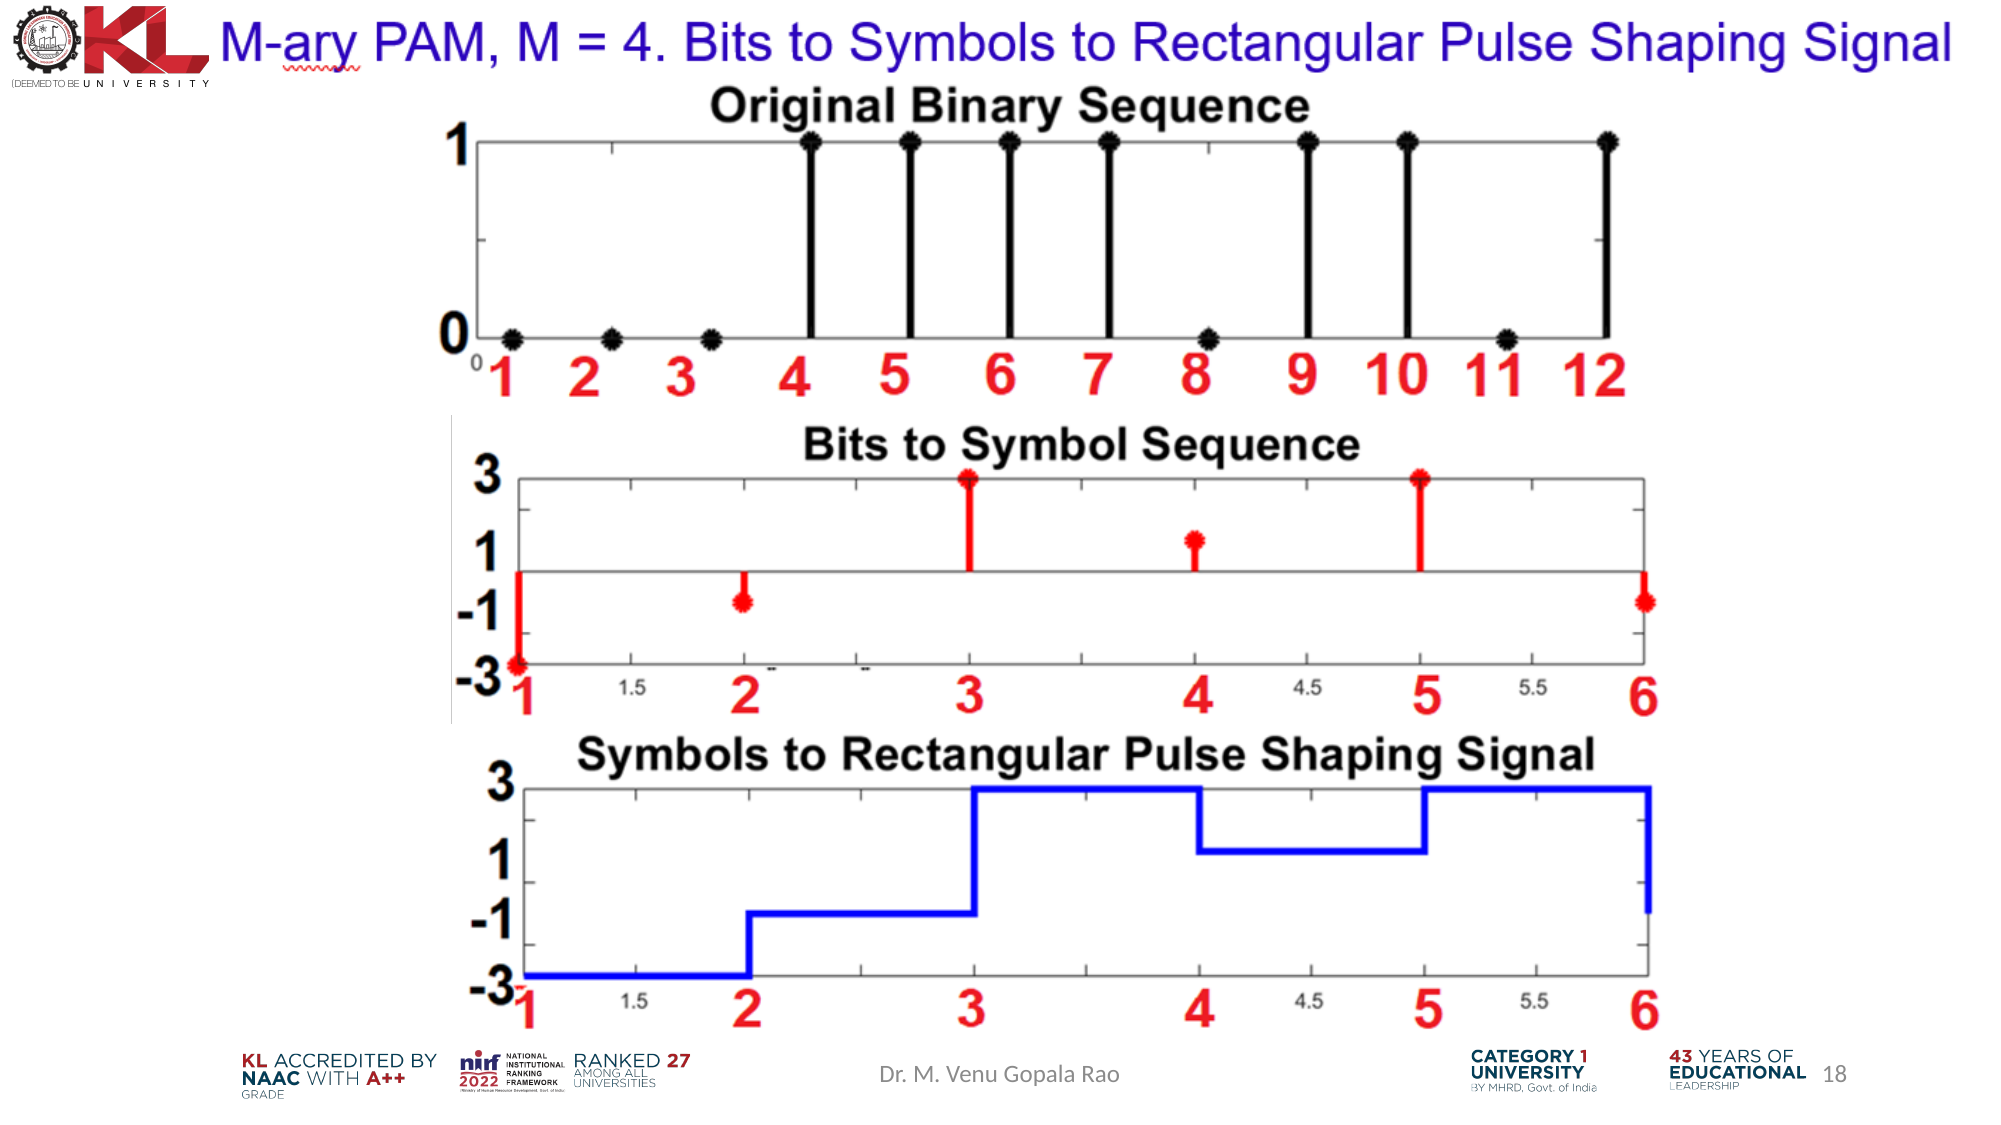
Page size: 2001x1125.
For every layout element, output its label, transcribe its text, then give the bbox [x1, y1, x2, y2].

slide_number 18 [1412, 1042, 1863, 1103]
footer Dr. M. Venu Gopala Rao [662, 1049, 1338, 1103]
picture [238, 415, 1670, 1103]
picture [12, 0, 1957, 406]
